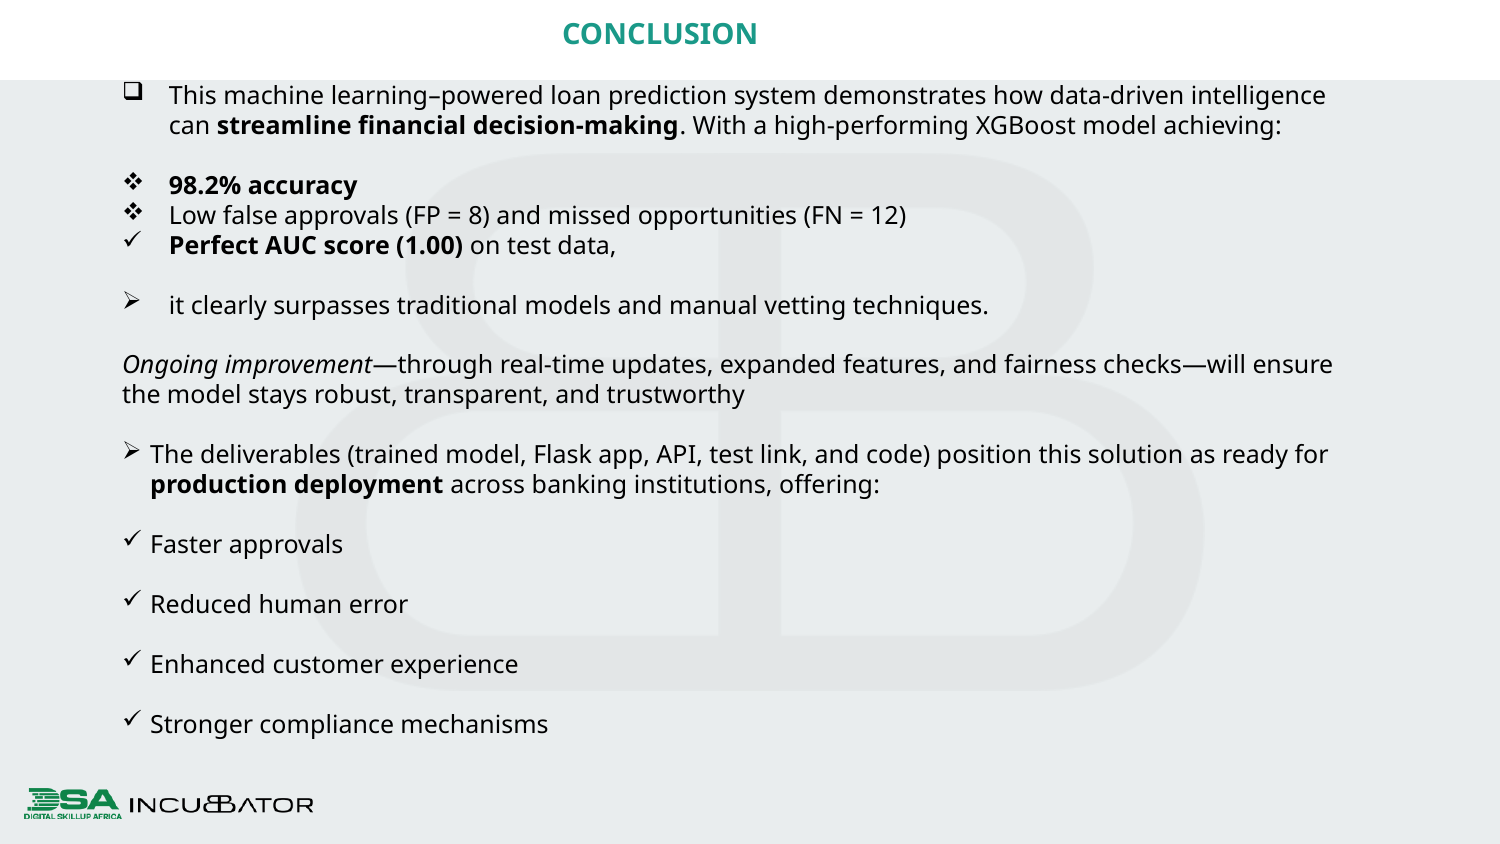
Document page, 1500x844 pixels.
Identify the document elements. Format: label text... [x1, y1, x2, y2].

text_box This machine learning–powered loan prediction system demonstrates how data-driven intelligence can streamline financial decision-making. With a high-performing XGBoost model achieving: 98.2% accuracy Low false approvals (FP = 8) and missed opportunities (FN = 12) Perfect AUC score (1.00) on test data, it clearly surpasses traditional models and manual vetting techniques. Ongoing improvement—through real-time updates, expanded features, and fairness checks—will ensure the model stays robust, transparent, and trustworthy The deliverables (trained model, Flask app, API, test link, and code) position this solution as ready for production deployment across banking institutions, offering: Faster approvals Reduced human error Enhanced customer experience Stronger compliance mechanisms [107, 72, 1388, 781]
picture [24, 788, 313, 819]
text_box CONCLUSION [0, 0, 1333, 73]
